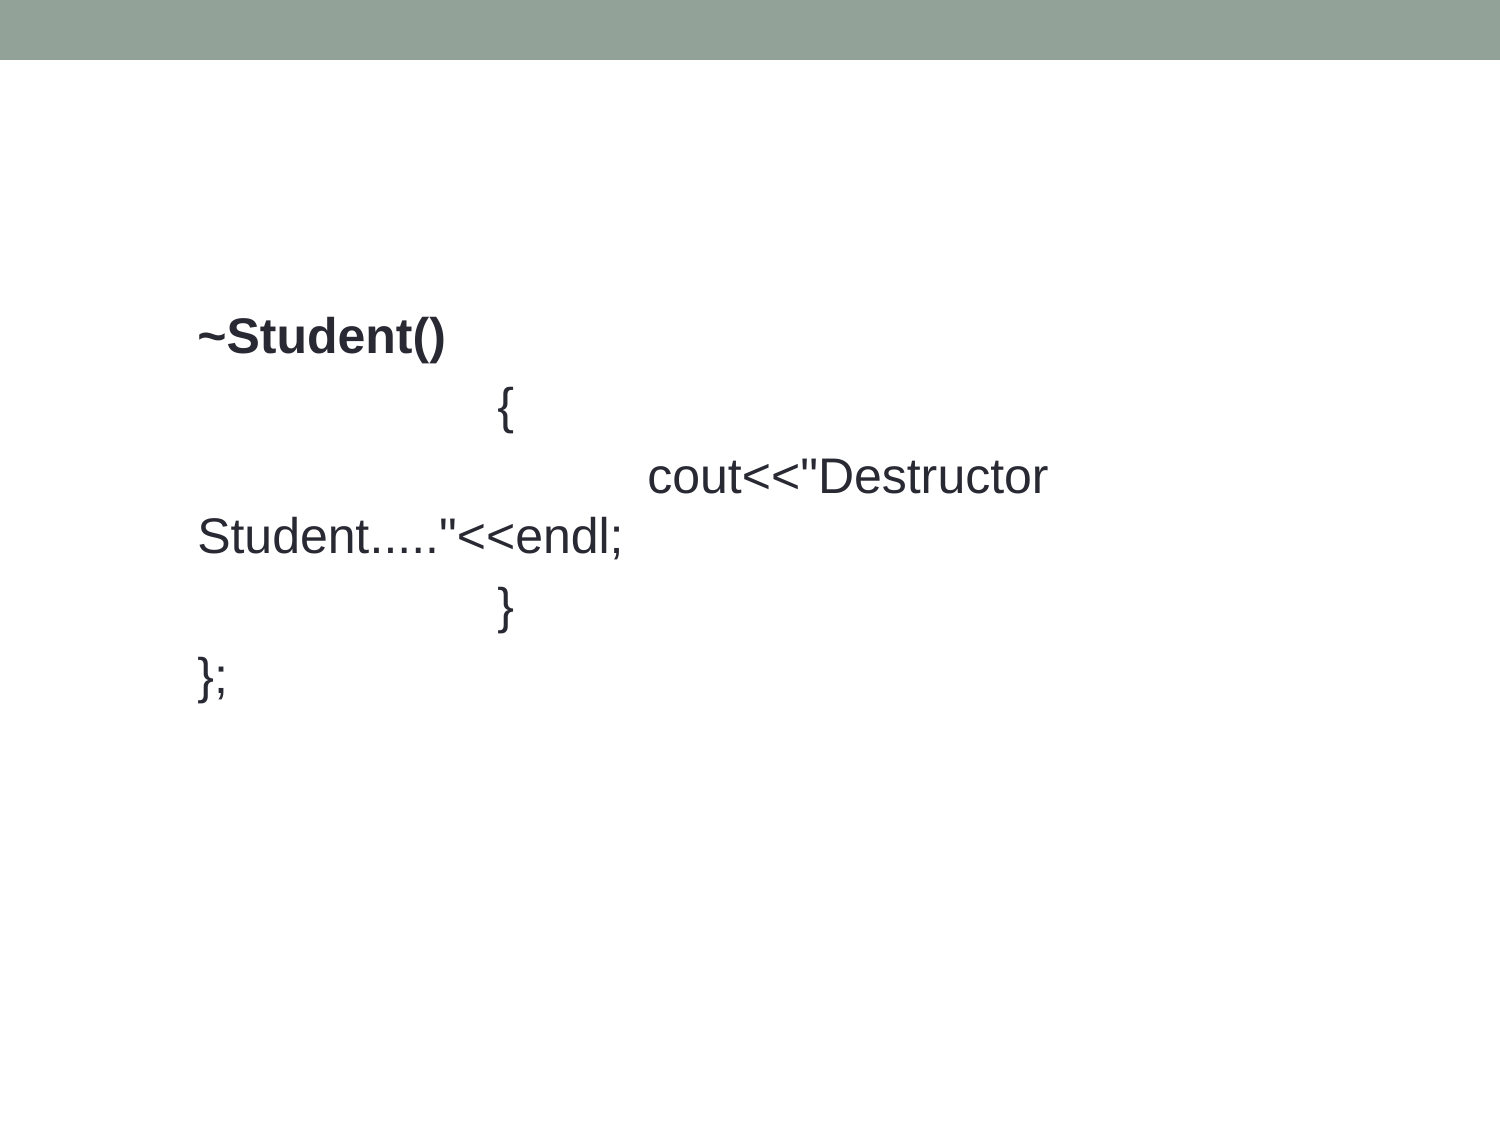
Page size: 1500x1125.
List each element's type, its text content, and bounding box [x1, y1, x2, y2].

list ~Student() { cout<<"Destructor Student....."<<endl; } }; [182, 296, 1416, 854]
